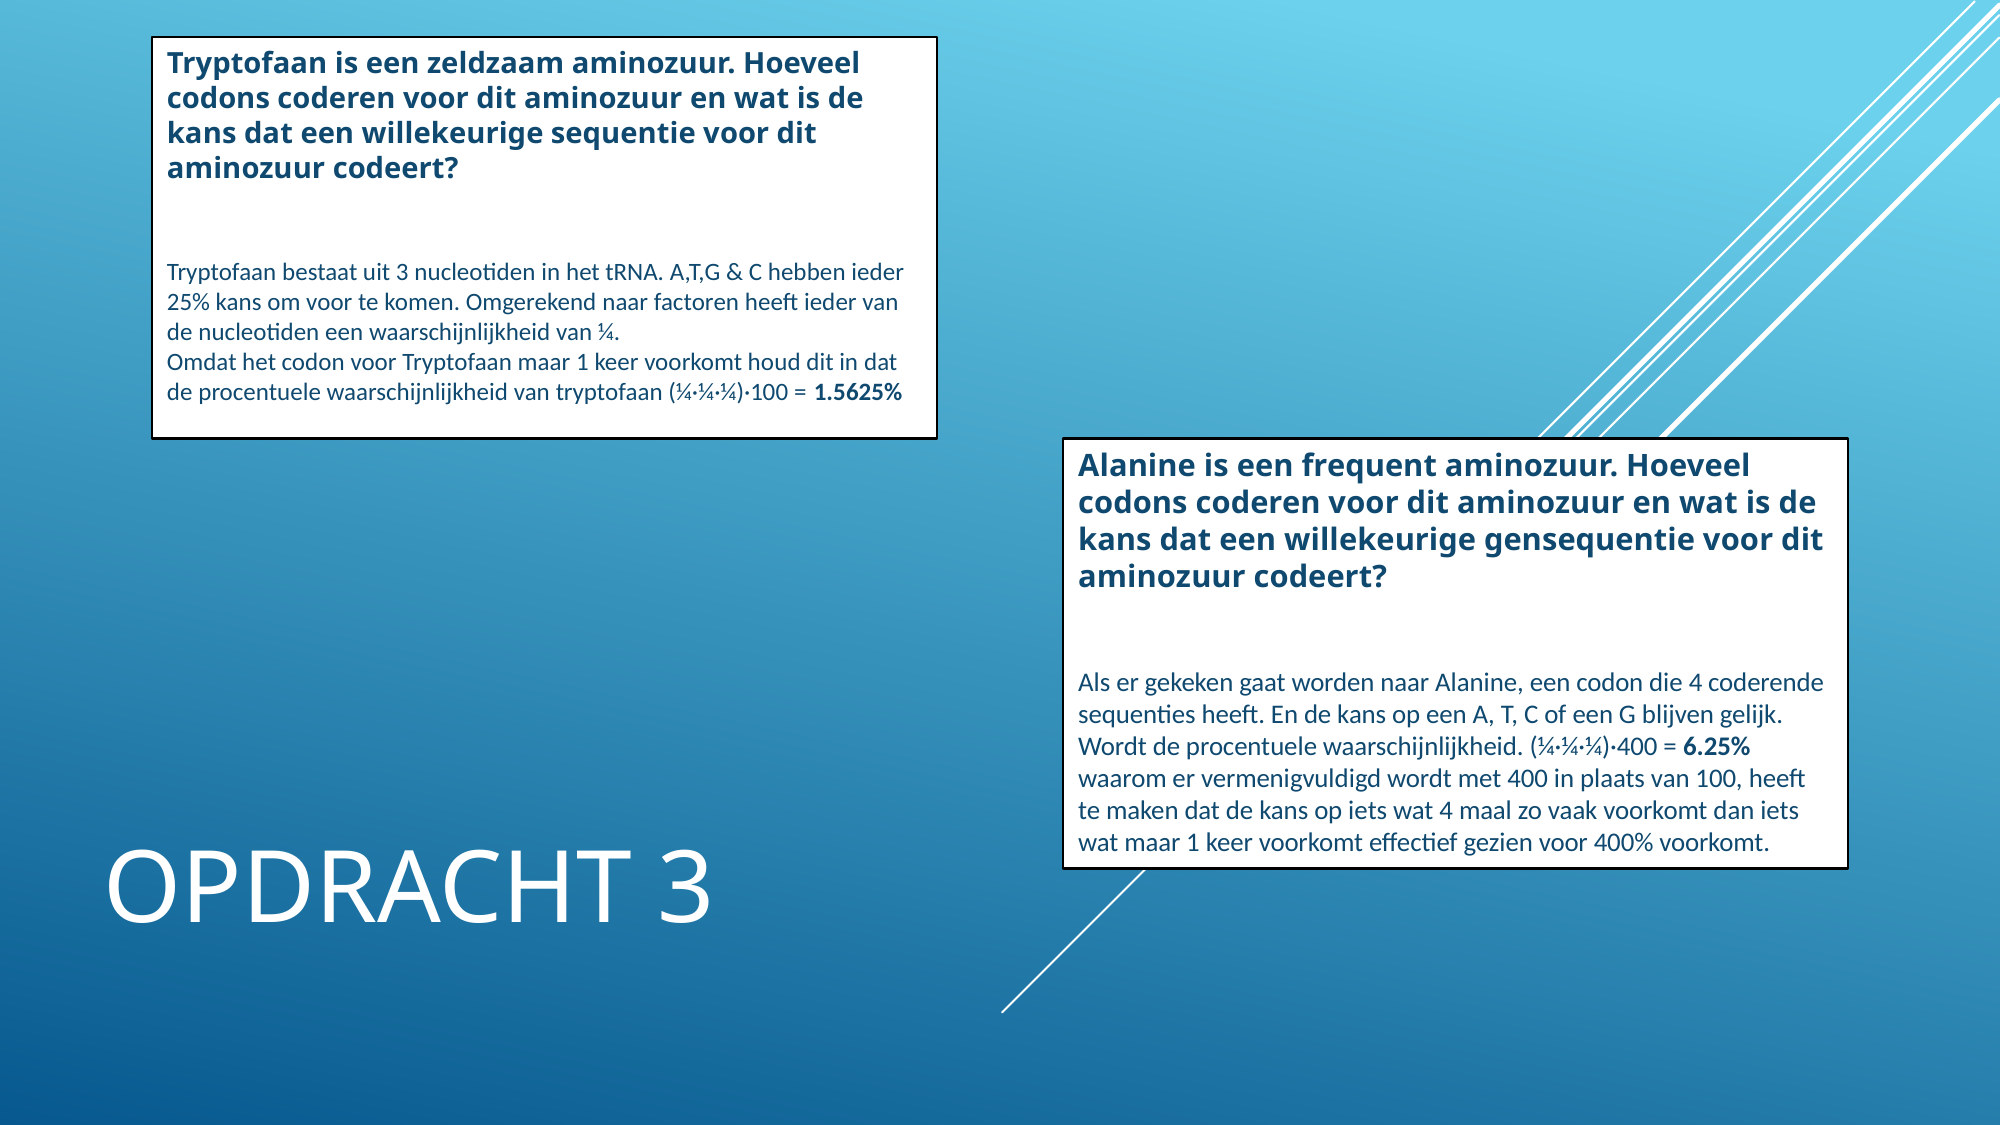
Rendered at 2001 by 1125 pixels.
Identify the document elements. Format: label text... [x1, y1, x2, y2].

text_box Alanine is een frequent aminozuur. Hoeveel codons coderen voor dit aminozuur en wat is de kans dat een willekeurige gensequentie voor dit aminozuur codeert? Als er gekeken gaat worden naar Alanine, een codon die 4 coderende sequenties heeft. En de kans op een A, T, C of een G blijven gelijk. Wordt de procentuele waarschijnlijkheid. (¼·¼·¼)·400 = 6.25% waarom er vermenigvuldigd wordt met 400 in plaats van 100, heeft te maken dat de kans op iets wat 4 maal zo vaak voorkomt dan iets wat maar 1 keer voorkomt effectief gezien voor 400% voorkomt. [1062, 437, 1849, 870]
subtitle Tryptofaan is een zeldzaam aminozuur. Hoeveel codons coderen voor dit aminozuur en wat is de kans dat een willekeurige sequentie voor dit aminozuur codeert? Tryptofaan bestaat uit 3 nucleotiden in het tRNA. A,T,G & C hebben ieder 25% kans om voor te komen. Omgerekend naar factoren heeft ieder van de nucleotiden een waarschijnlijkheid van ¼. Omdat het codon voor Tryptofaan maar 1 keer voorkomt houd dit in dat de procentuele waarschijnlijkheid van tryptofaan (¼·¼·¼)·100 = 1.5625% [151, 36, 938, 440]
title Opdracht 3 [88, 462, 1402, 950]
